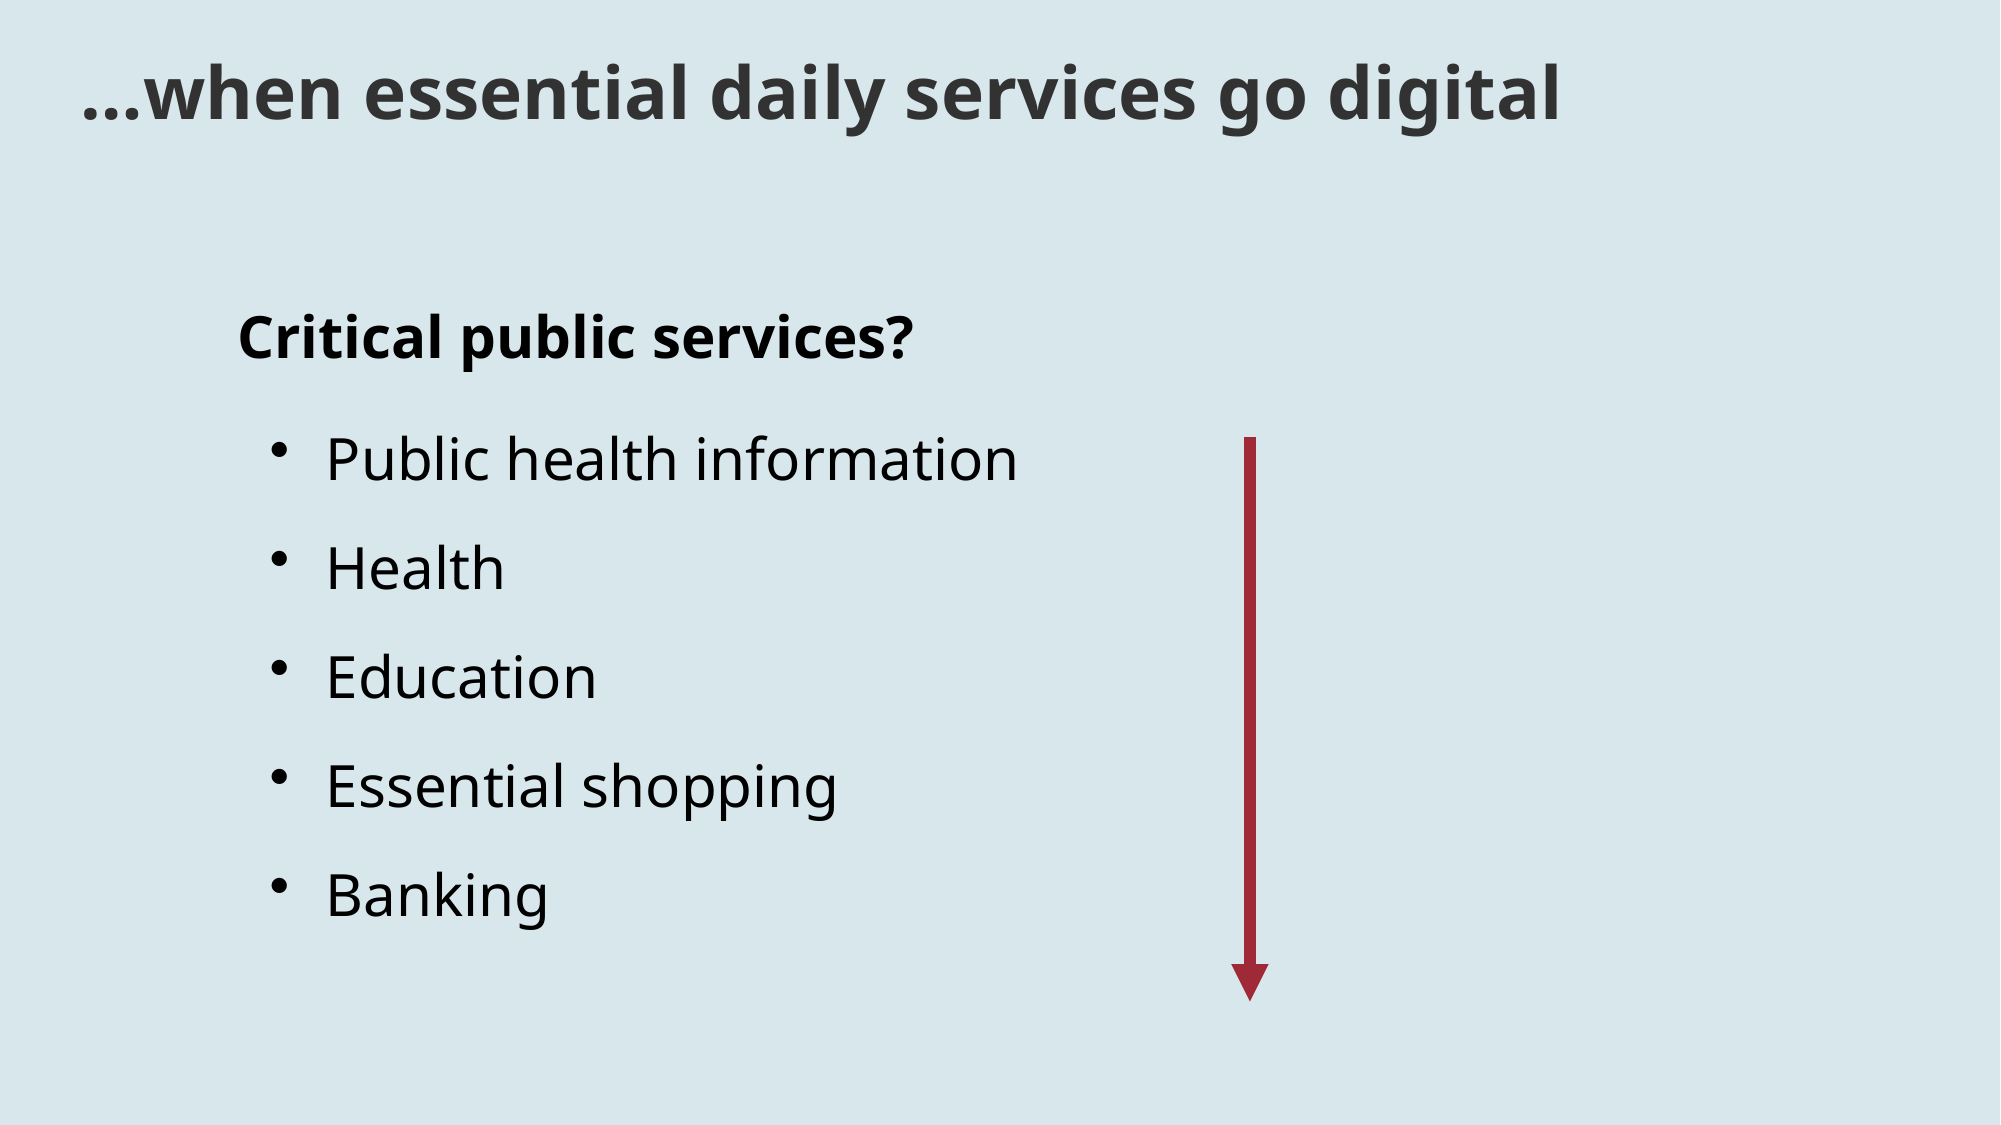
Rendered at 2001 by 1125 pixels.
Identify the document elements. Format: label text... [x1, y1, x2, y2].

title …when essential daily services go digital [80, 38, 1892, 146]
list Critical public services? Public health information Health Education Essential shopping Banking [237, 278, 1967, 954]
